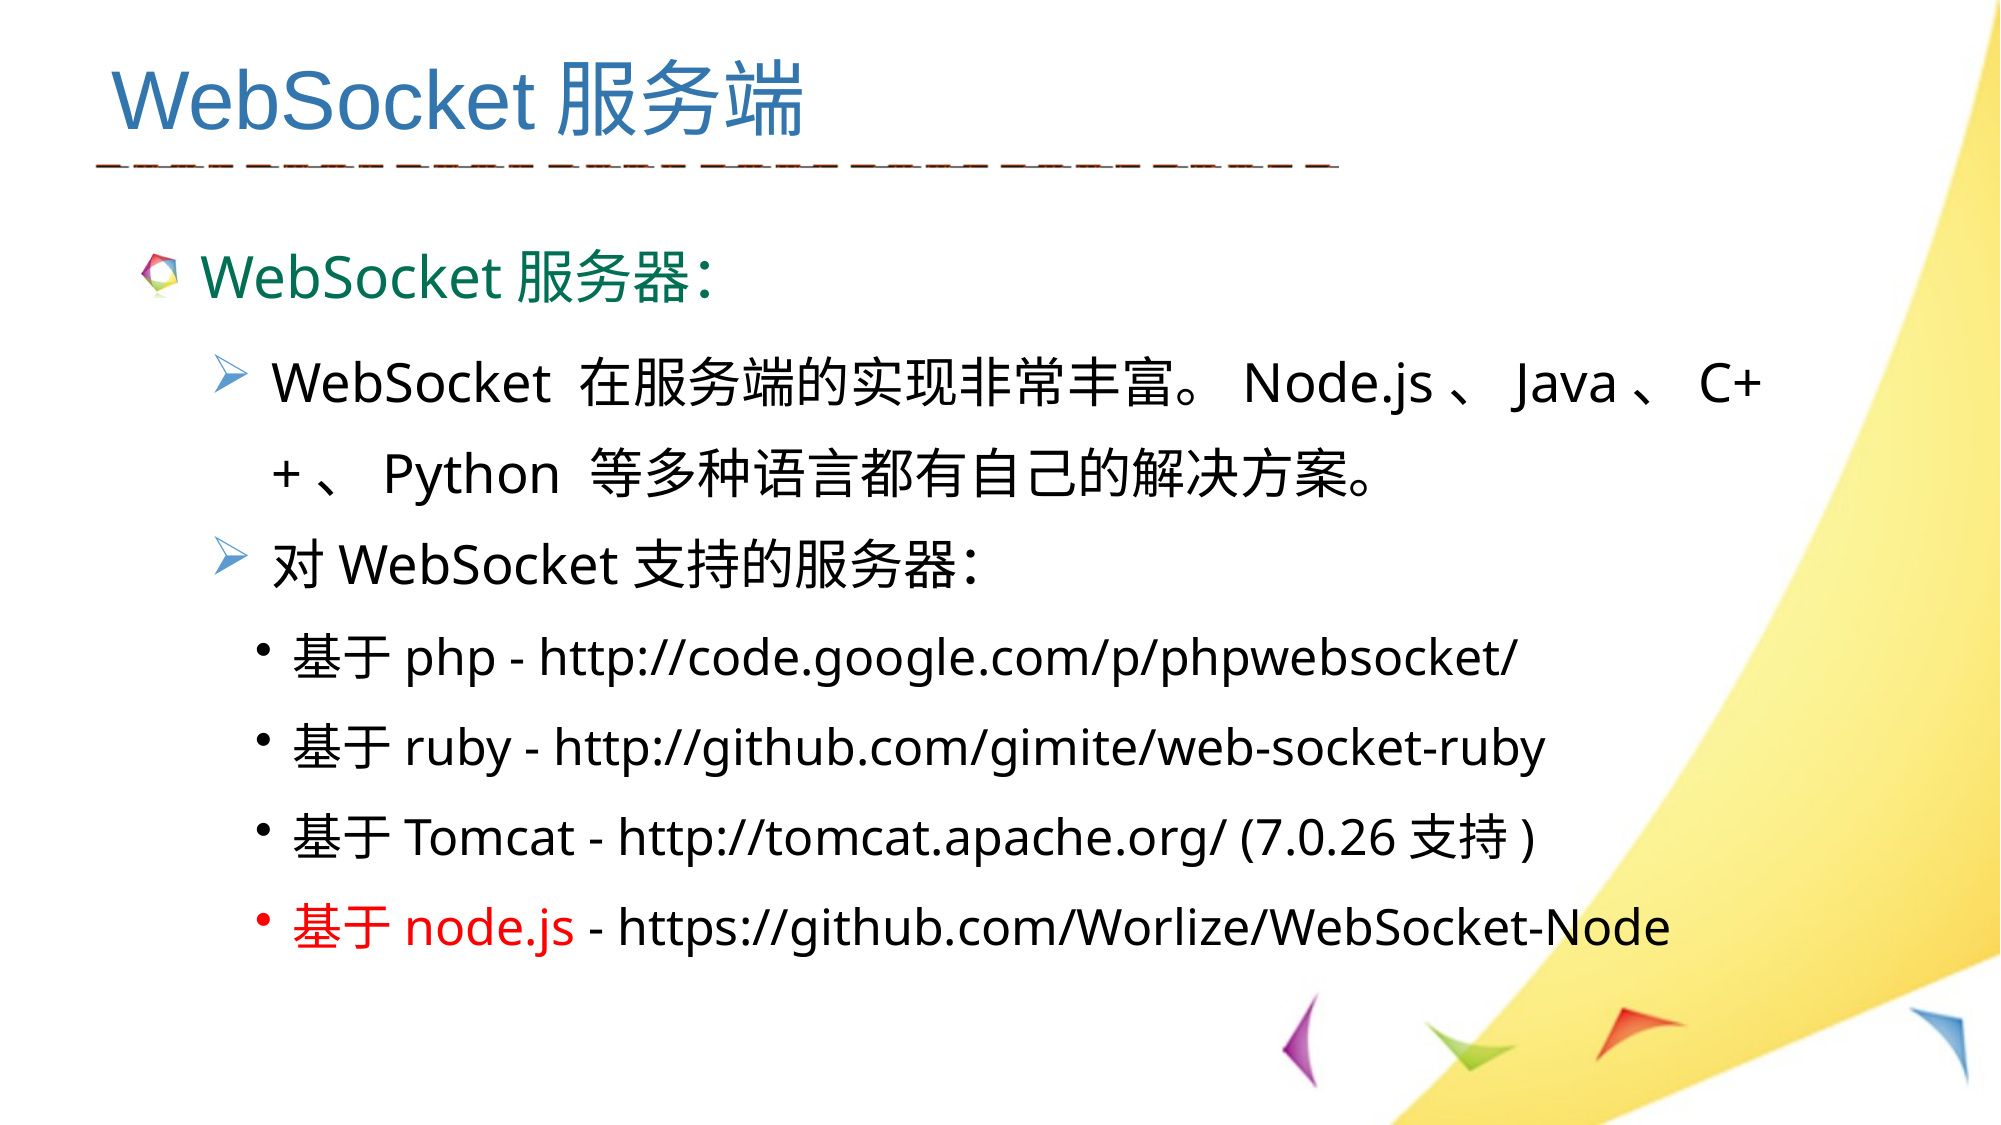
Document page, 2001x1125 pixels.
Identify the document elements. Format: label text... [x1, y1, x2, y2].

list WebSocket服务端 [96, 38, 1441, 141]
picture [88, 0, 2000, 1125]
picture [139, 252, 181, 298]
list WebSocket服务器： WebSocket 在服务端的实现非常丰富。Node.js、Java、C++、Python 等多种语言都有自己的解决方案。 对WebSocket支持的服务器： 基于php - http://code.google.com/p/phpwebsocket/ 基于ruby - http://github.com/gimite/web-socket-ruby 基于Tomcat - http://tomcat.apache.org/ (7.0.26支持) 基于node.js - https://github.com/Worlize/WebSocket-Node [124, 204, 1855, 967]
